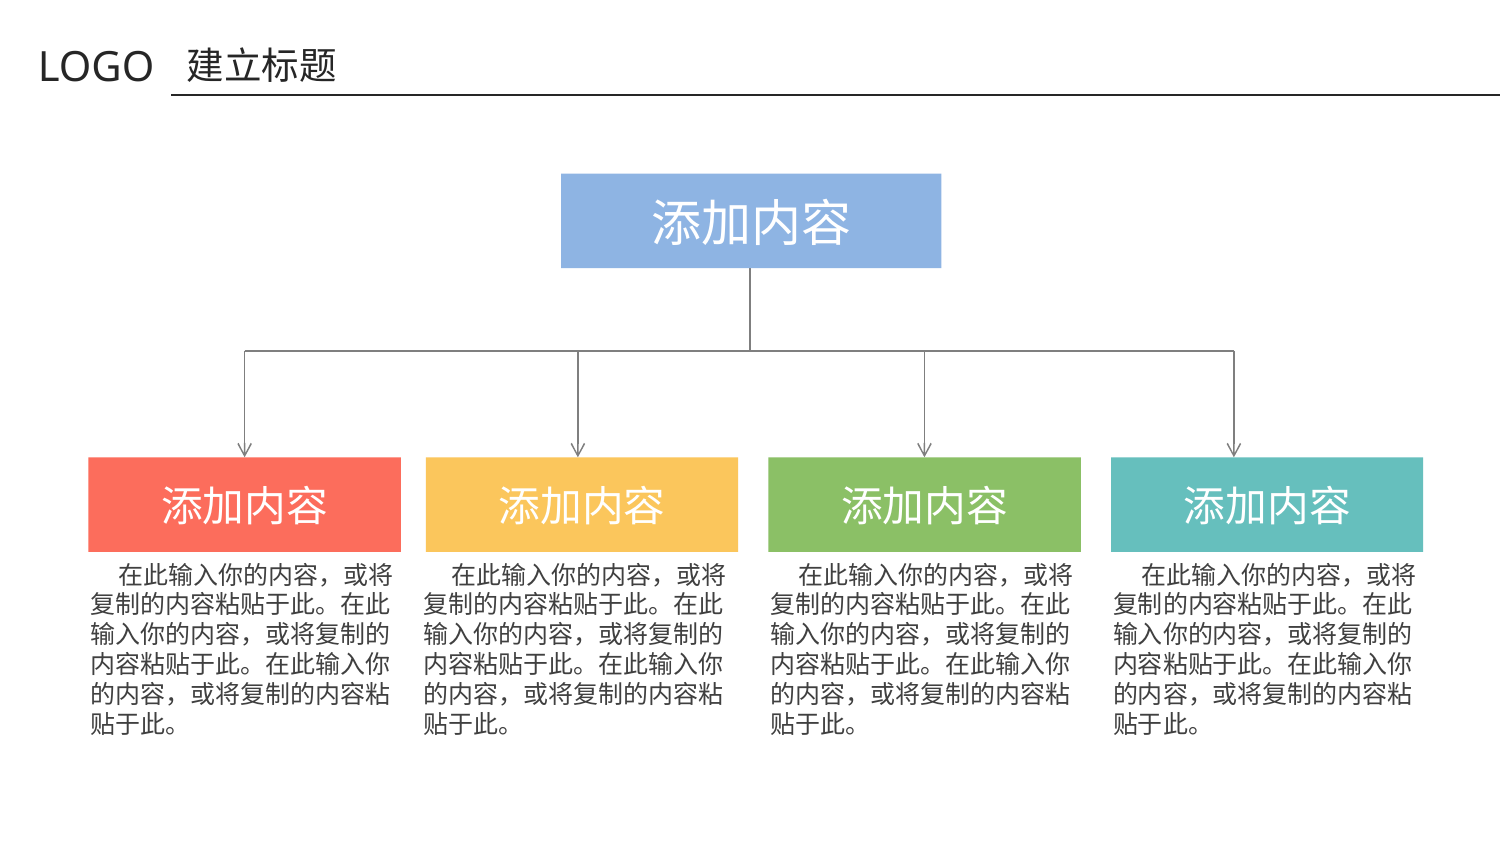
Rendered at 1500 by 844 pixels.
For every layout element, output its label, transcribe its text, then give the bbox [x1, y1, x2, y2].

text_box 在此输入你的内容，或将复制的内容粘贴于此。在此输入你的内容，或将复制的内容粘贴于此。在此输入你的内容，或将复制的内容粘贴于此。 [409, 561, 747, 747]
text_box 建立标题 [172, 34, 352, 94]
text_box LOGO [23, 32, 170, 97]
text_box 在此输入你的内容，或将复制的内容粘贴于此。在此输入你的内容，或将复制的内容粘贴于此。在此输入你的内容，或将复制的内容粘贴于此。 [755, 561, 1094, 747]
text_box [88, 173, 1424, 553]
text_box 在此输入你的内容，或将复制的内容粘贴于此。在此输入你的内容，或将复制的内容粘贴于此。在此输入你的内容，或将复制的内容粘贴于此。 [75, 551, 409, 747]
text_box 在此输入你的内容，或将复制的内容粘贴于此。在此输入你的内容，或将复制的内容粘贴于此。在此输入你的内容，或将复制的内容粘贴于此。 [1098, 551, 1436, 747]
